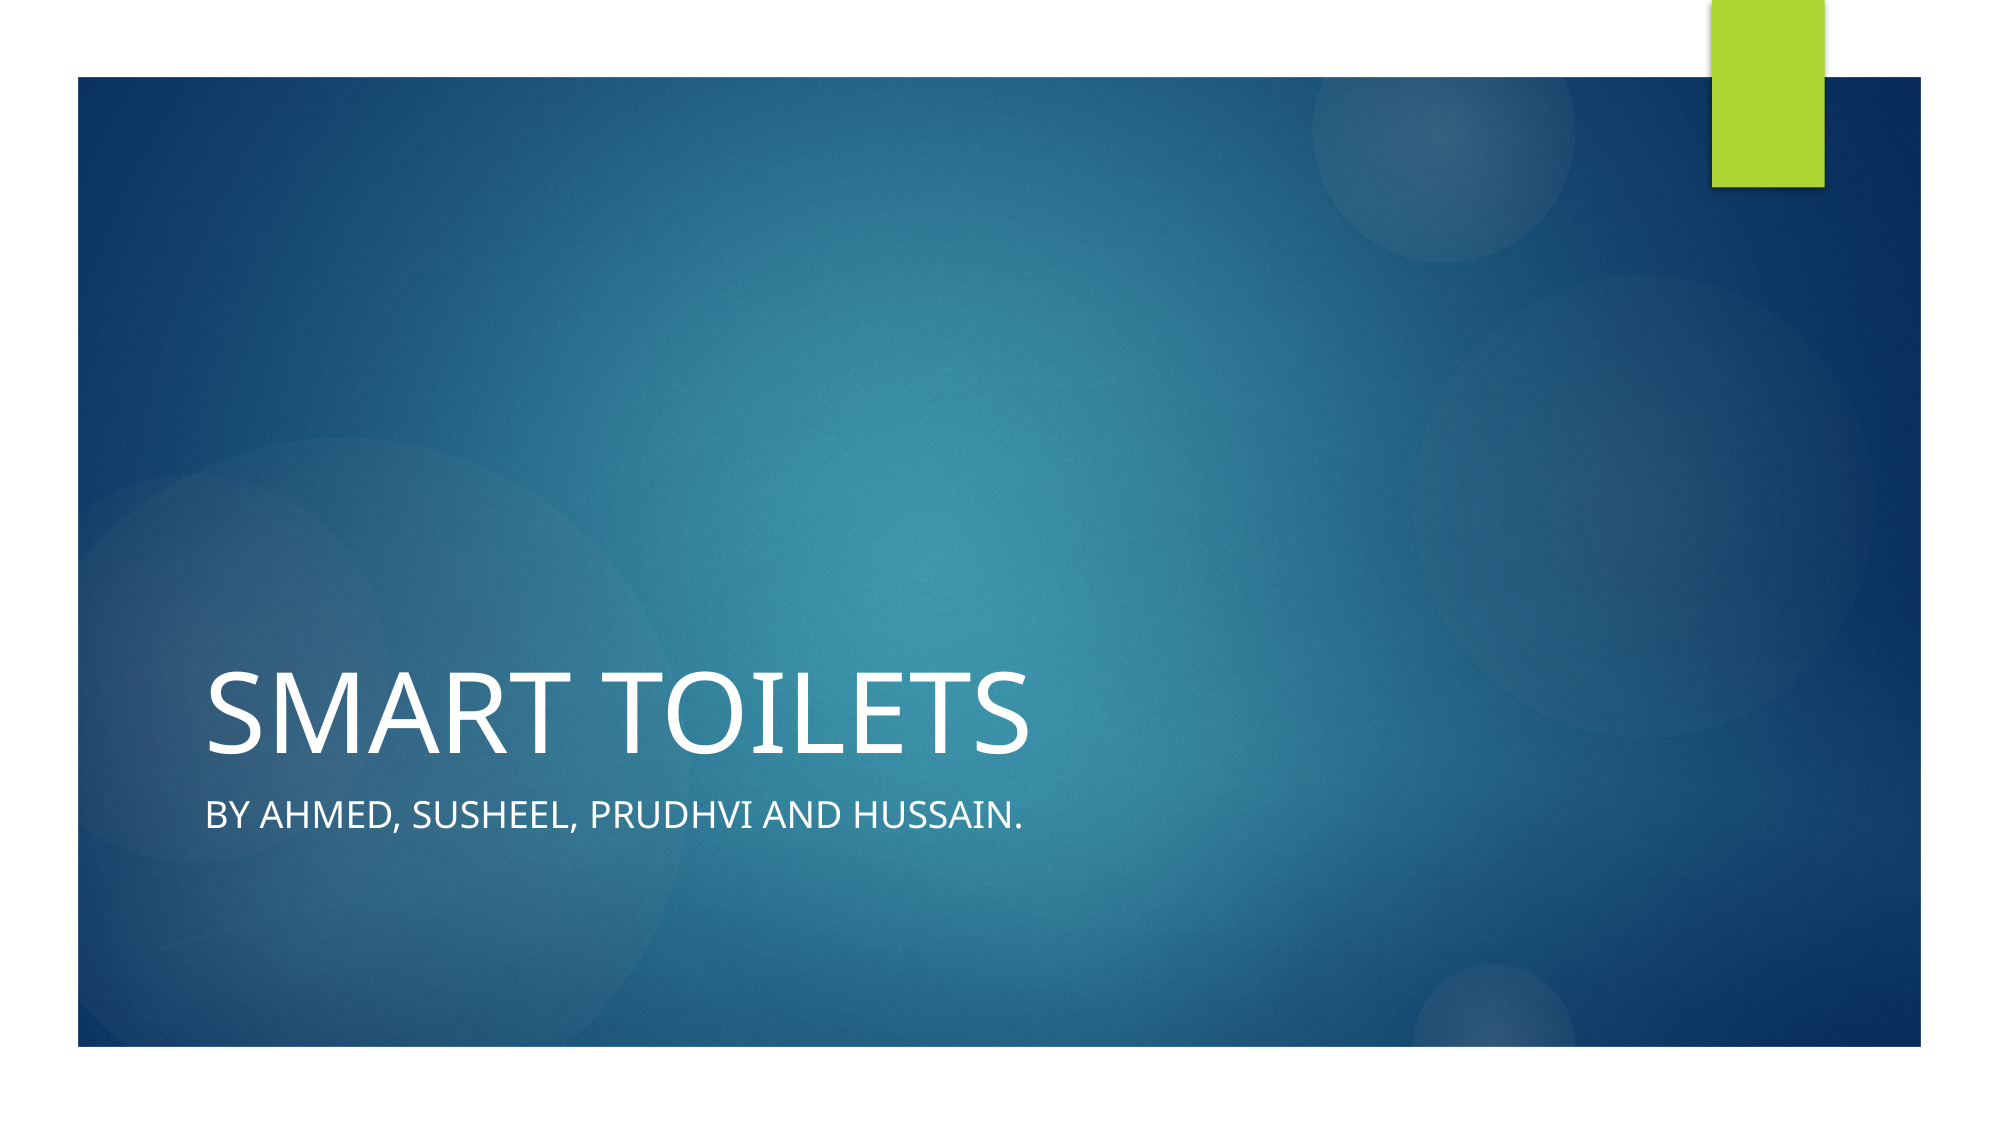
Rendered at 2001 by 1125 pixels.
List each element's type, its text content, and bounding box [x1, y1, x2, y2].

subtitle By Ahmed, Susheel, prudhvi and Hussain. [189, 783, 1638, 925]
title SMART TOILETS [189, 344, 1638, 783]
